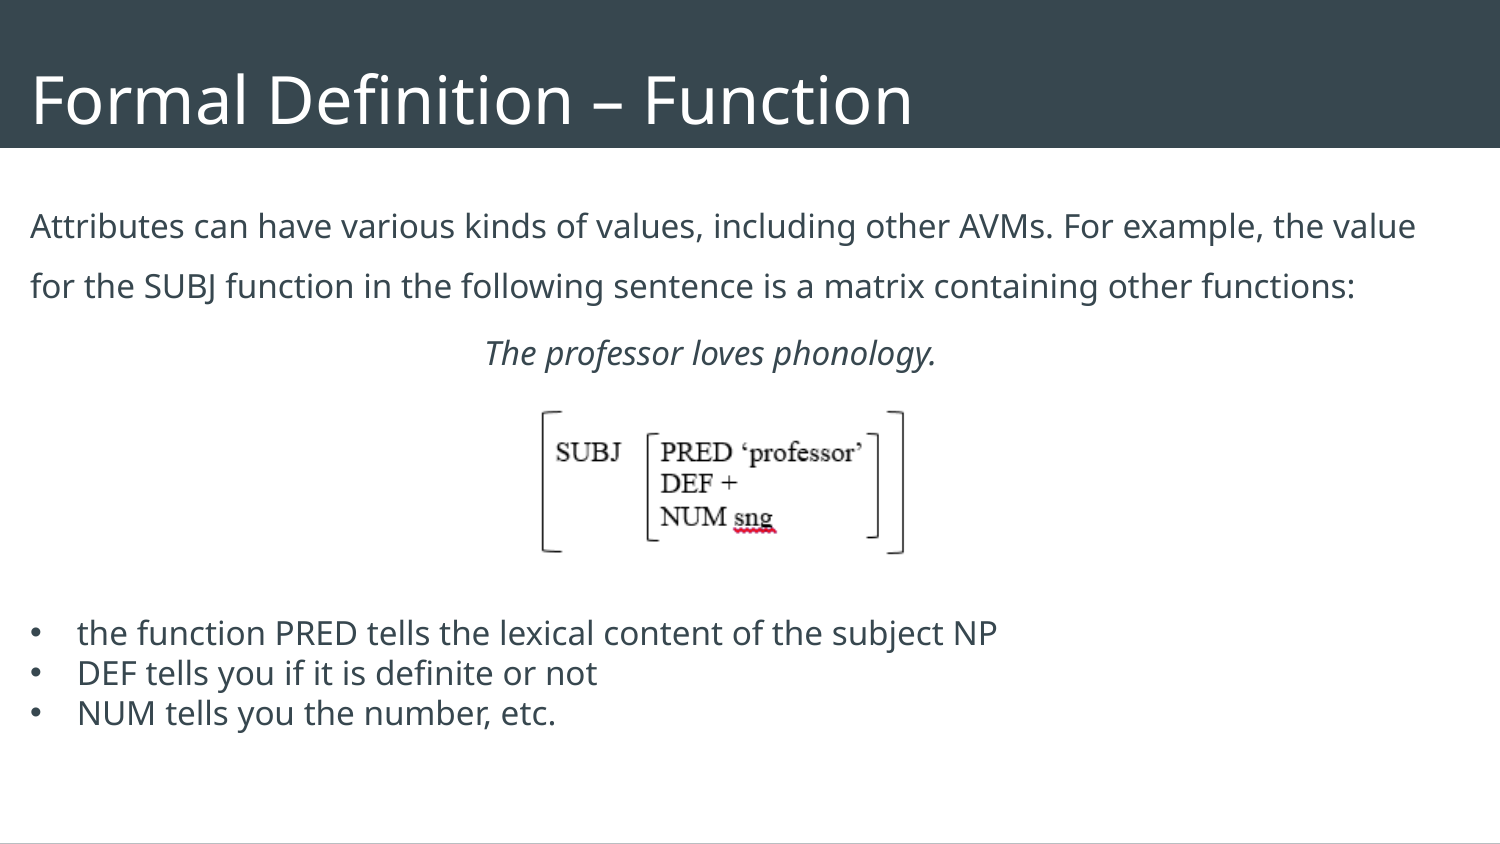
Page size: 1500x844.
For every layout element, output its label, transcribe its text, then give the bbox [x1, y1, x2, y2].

picture [524, 405, 926, 570]
text_box Formal Definition – Function [15, 50, 952, 161]
text_box Attributes can have various kinds of values, including other AVMs. For example, the value for the SUBJ function in the following sentence is a matrix containing other functions: [15, 177, 1466, 313]
text_box The professor loves phonology. the function PRED tells the lexical content of the subject NP DEF tells you if it is definite or not NUM tells you the number, etc. [15, 325, 1407, 819]
text_box [0, 148, 1500, 844]
